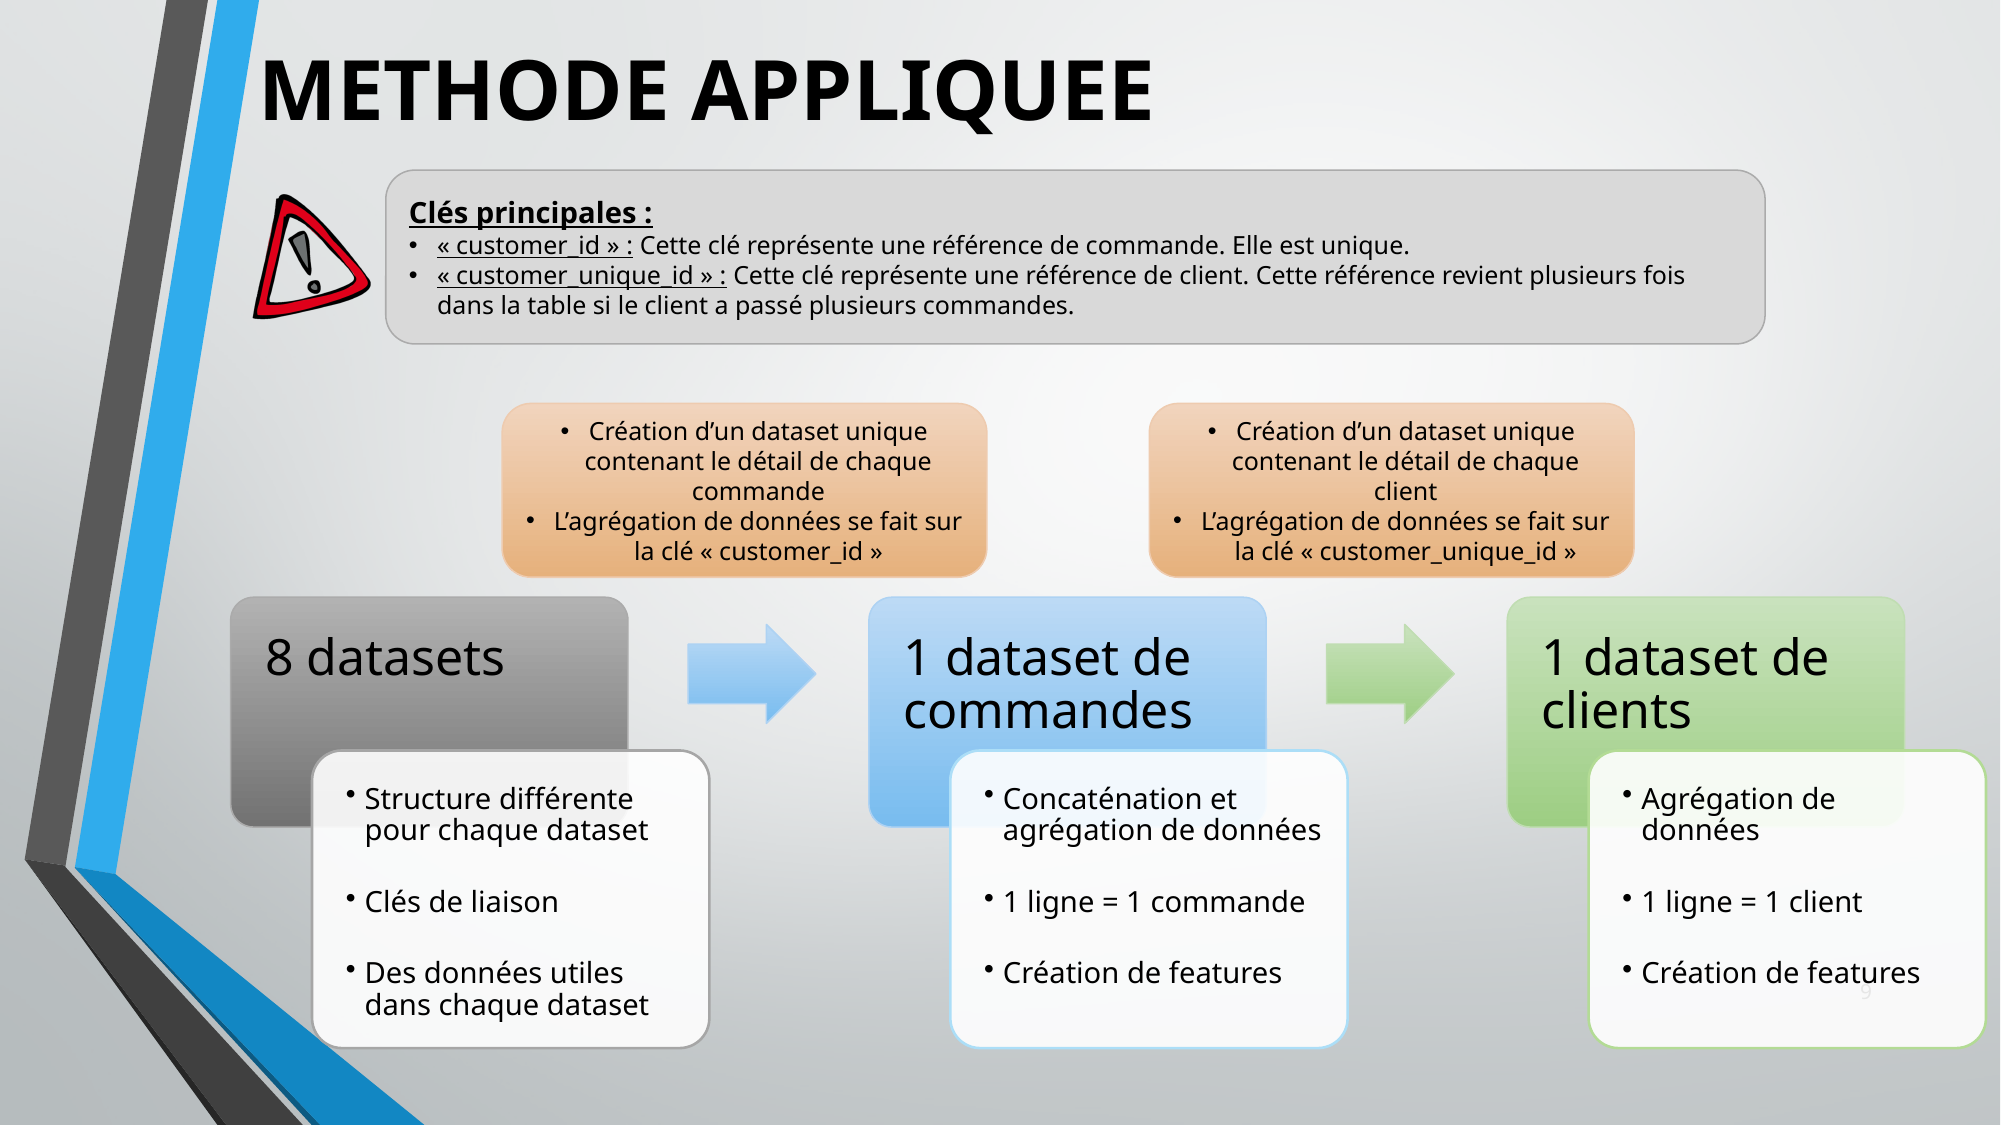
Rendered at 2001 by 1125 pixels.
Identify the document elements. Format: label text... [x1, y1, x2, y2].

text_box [229, 377, 1988, 1125]
title METHODE APPLIQUEE [243, 0, 1887, 175]
text_box Clés principales : « customer_id » : Cette clé représente une référence de commande. Elle est unique. « customer_unique_id » : Cette clé représente une référence de client. Cette référence revient plusieurs fois dans la table si le client a passé plusieurs commandes. [387, 175, 1766, 345]
picture [243, 181, 387, 333]
